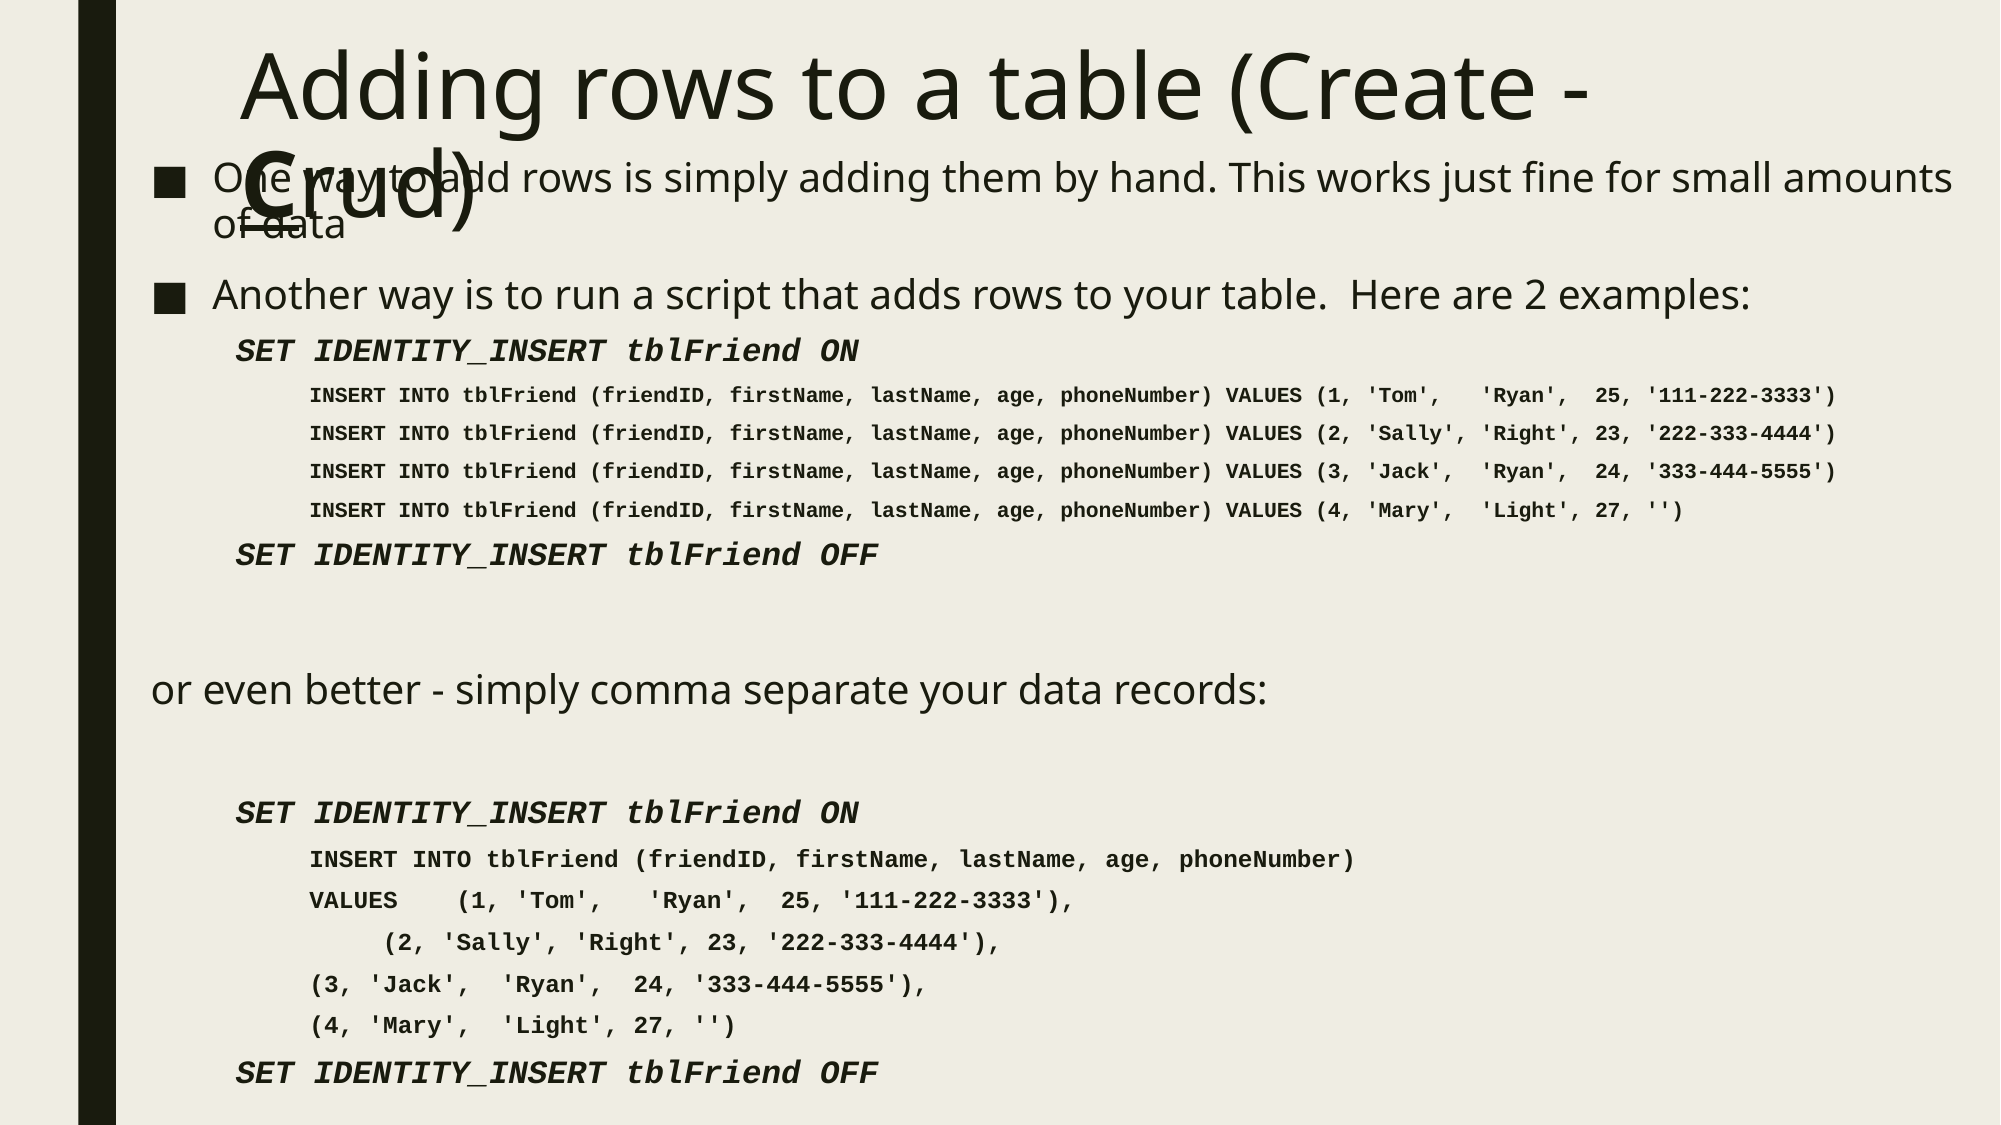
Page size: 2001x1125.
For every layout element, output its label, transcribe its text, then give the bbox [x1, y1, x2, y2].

list One way to add rows is simply adding them by hand. This works just fine for small amounts of data Another way is to run a script that adds rows to your table. Here are 2 examples: SET IDENTITY_INSERT tblFriend ON INSERT INTO tblFriend (friendID, firstName, lastName, age, phoneNumber) VALUES (1, 'Tom', 'Ryan', 25, '111-222-3333') INSERT INTO tblFriend (friendID, firstName, lastName, age, phoneNumber) VALUES (2, 'Sally', 'Right', 23, '222-333-4444') INSERT INTO tblFriend (friendID, firstName, lastName, age, phoneNumber) VALUES (3, 'Jack', 'Ryan', 24, '333-444-5555') INSERT INTO tblFriend (friendID, firstName, lastName, age, phoneNumber) VALUES (4, 'Mary', 'Light', 27, '') SET IDENTITY_INSERT tblFriend OFF or even better - simply comma separate your data records: SET IDENTITY_INSERT tblFriend ON INSERT INTO tblFriend (friendID, firstName, lastName, age, phoneNumber) VALUES (1, 'Tom', 'Ryan', 25, '111-222-3333'), (2, 'Sally', 'Right', 23, '222-333-4444'), (3, 'Jack', 'Ryan', 24, '333-444-5555'), (4, 'Mary', 'Light', 27, '') SET IDENTITY_INSERT tblFriend OFF [135, 148, 1971, 1105]
title Adding rows to a table (Create - Crud) [225, 34, 1800, 148]
